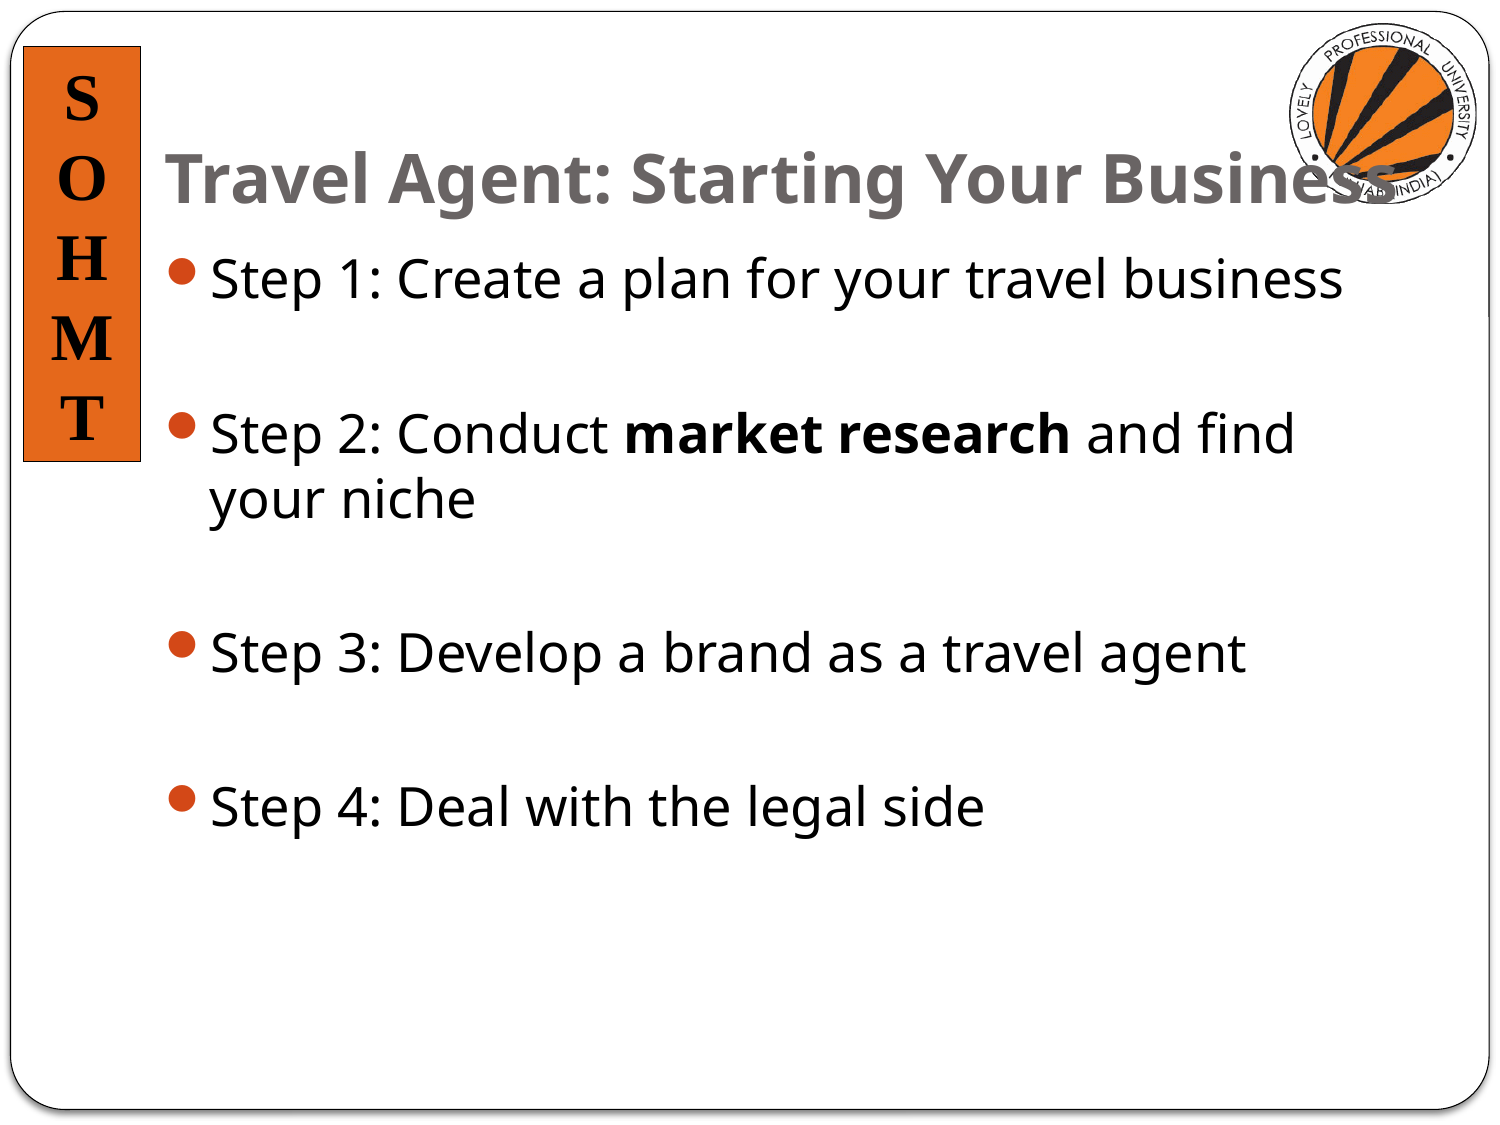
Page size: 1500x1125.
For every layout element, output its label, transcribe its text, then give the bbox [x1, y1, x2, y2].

picture [1289, 23, 1477, 204]
title Travel Agent: Starting Your Business [150, 45, 1425, 233]
list Step 1: Create a plan for your travel business Step 2: Conduct market research and find your niche Step 3: Develop a brand as a travel agent Step 4: Deal with the legal side [150, 237, 1425, 988]
